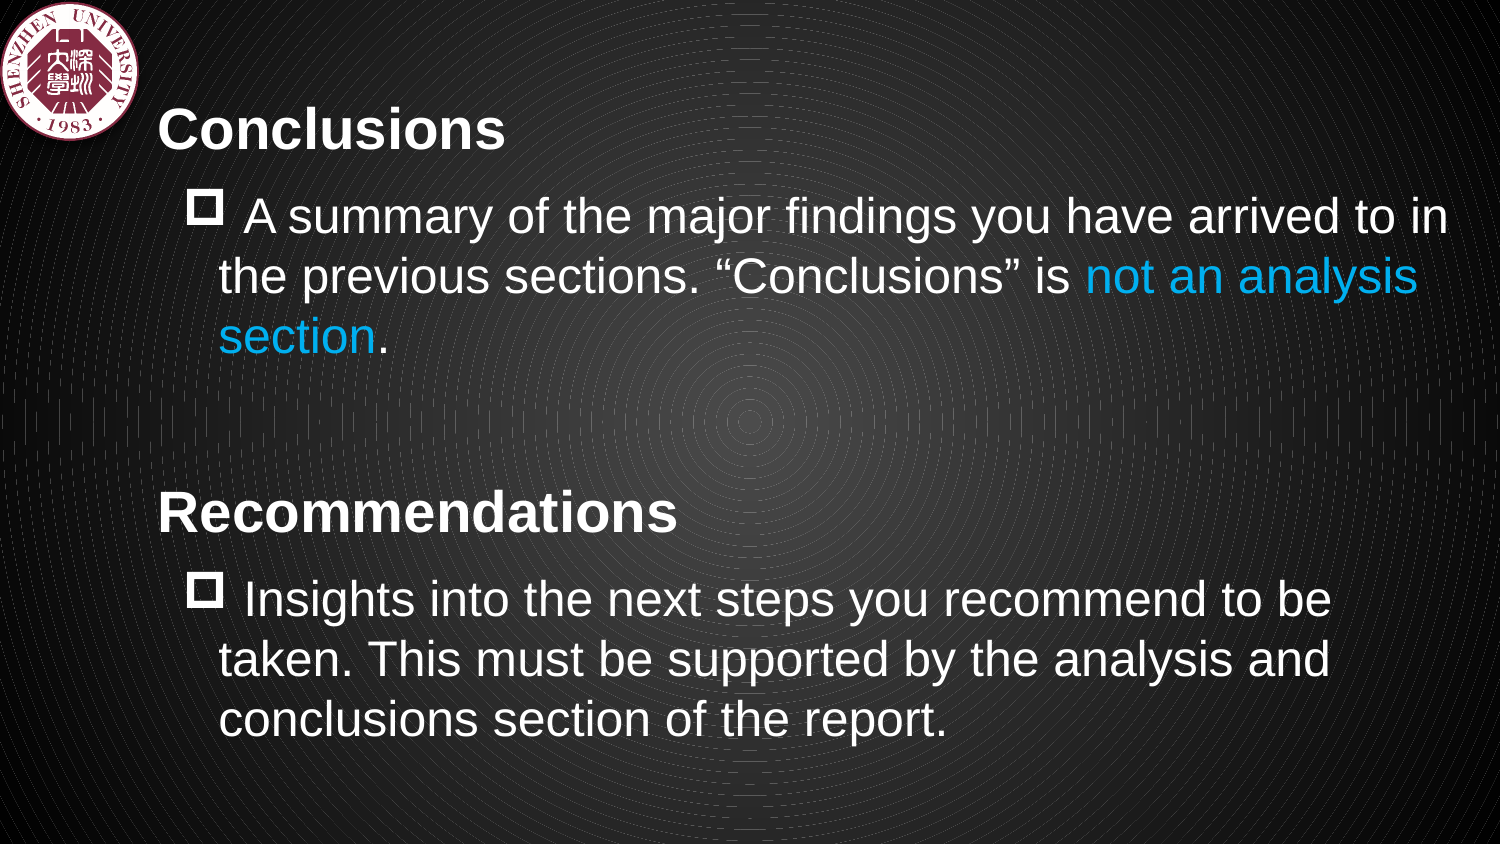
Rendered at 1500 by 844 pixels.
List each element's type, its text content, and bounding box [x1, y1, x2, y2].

text_box Insights into the next steps you recommend to be taken. This must be supported by the analysis and conclusions section of the report. [132, 559, 1469, 755]
text_box A summary of the major findings you have arrived to in the previous sections. “Conclusions” is not an analysis section. [132, 175, 1469, 371]
title Conclusions [92, 73, 862, 176]
picture [0, 0, 139, 143]
text_box Recommendations [92, 456, 862, 560]
